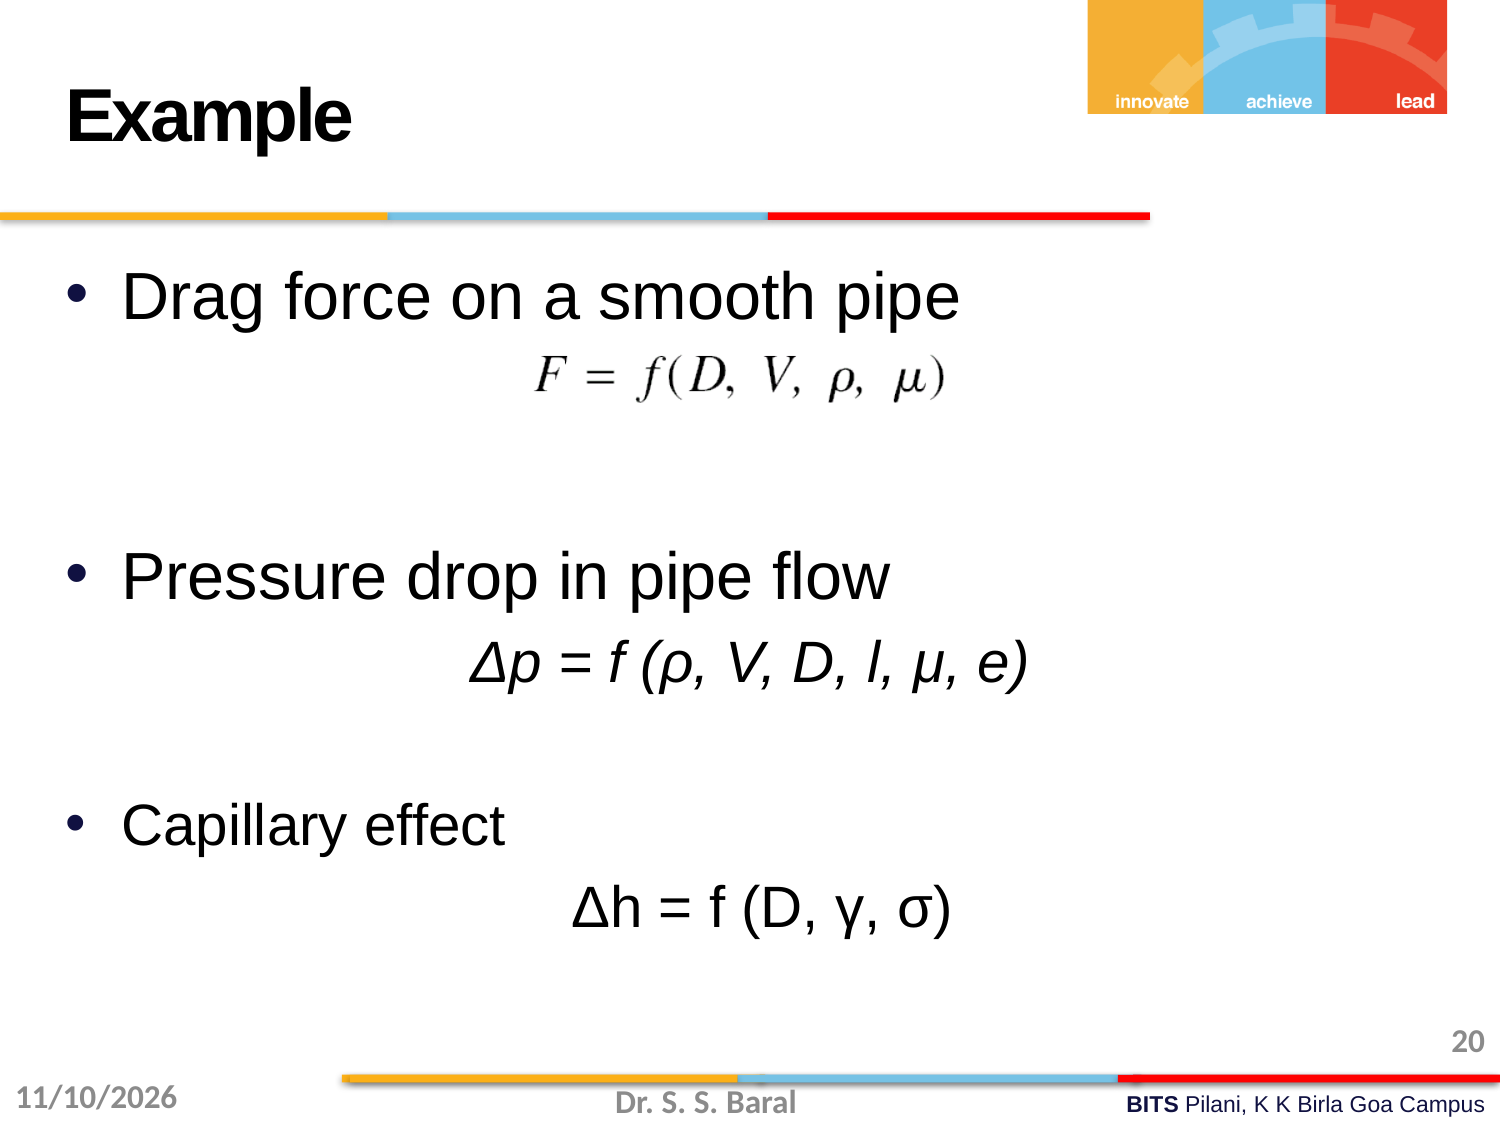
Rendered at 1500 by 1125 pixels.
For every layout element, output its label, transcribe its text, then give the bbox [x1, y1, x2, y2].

list Drag force on a smooth pipe Pressure drop in pipe flow Δp = f (ρ, V, D, l, μ, e) Capillary effect Δh = f (D, γ, σ) [50, 245, 1450, 1063]
picture [524, 337, 956, 413]
footer Dr. S. S. Baral [487, 1074, 925, 1125]
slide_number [0, 1065, 350, 1125]
list Example [50, 24, 1088, 213]
slide_number 20 [1374, 999, 1500, 1078]
picture [1087, 0, 1448, 114]
